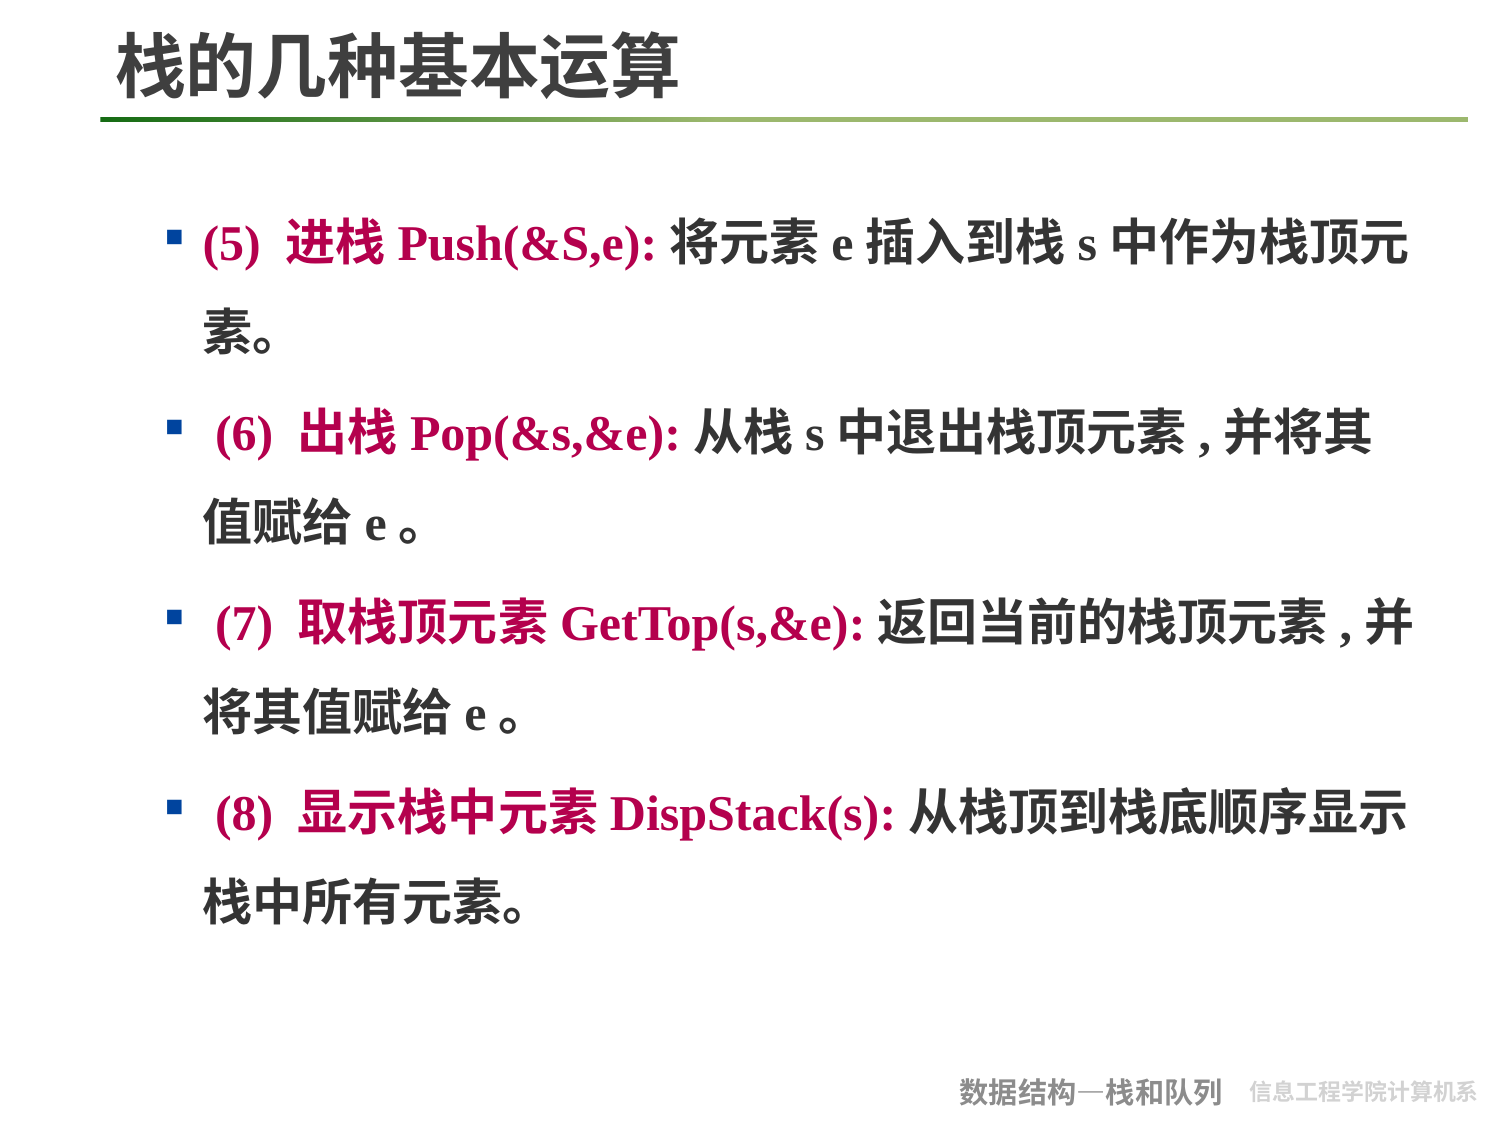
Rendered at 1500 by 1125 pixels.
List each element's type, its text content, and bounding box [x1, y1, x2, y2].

list (5) 进栈Push(&S,e):将元素e插入到栈s中作为栈顶元素。 (6) 出栈Pop(&s,&e):从栈s中退出栈顶元素,并将其值赋给e。 (7) 取栈顶元素GetTop(s,&e):返回当前的栈顶元素,并将其值赋给e。 (8) 显示栈中元素DispStack(s):从栈顶到栈底顺序显示栈中所有元素。 [0, 172, 1436, 1039]
title 栈的几种基本运算 [100, 19, 1463, 115]
